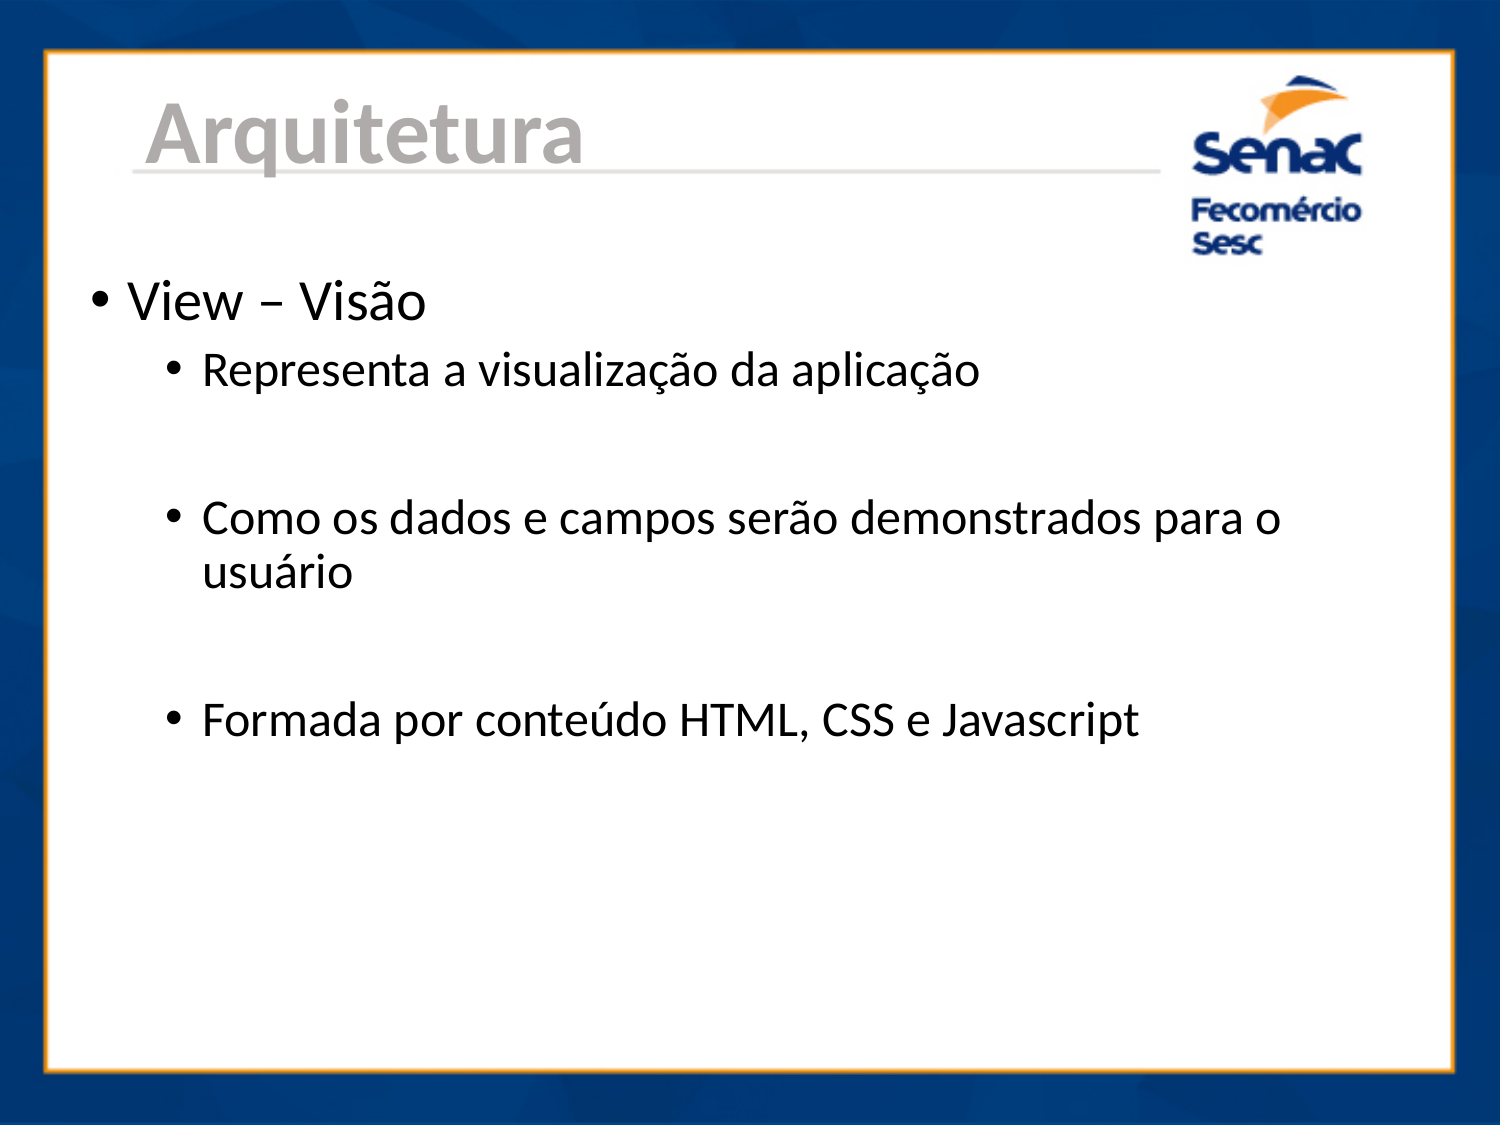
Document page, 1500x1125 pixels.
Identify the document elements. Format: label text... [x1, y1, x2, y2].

list View – Visão Representa a visualização da aplicação Como os dados e campos serão demonstrados para o usuário Formada por conteúdo HTML, CSS e Javascript [75, 262, 1425, 1005]
text_box Arquitetura [130, 77, 1130, 191]
picture [0, 0, 1500, 1125]
